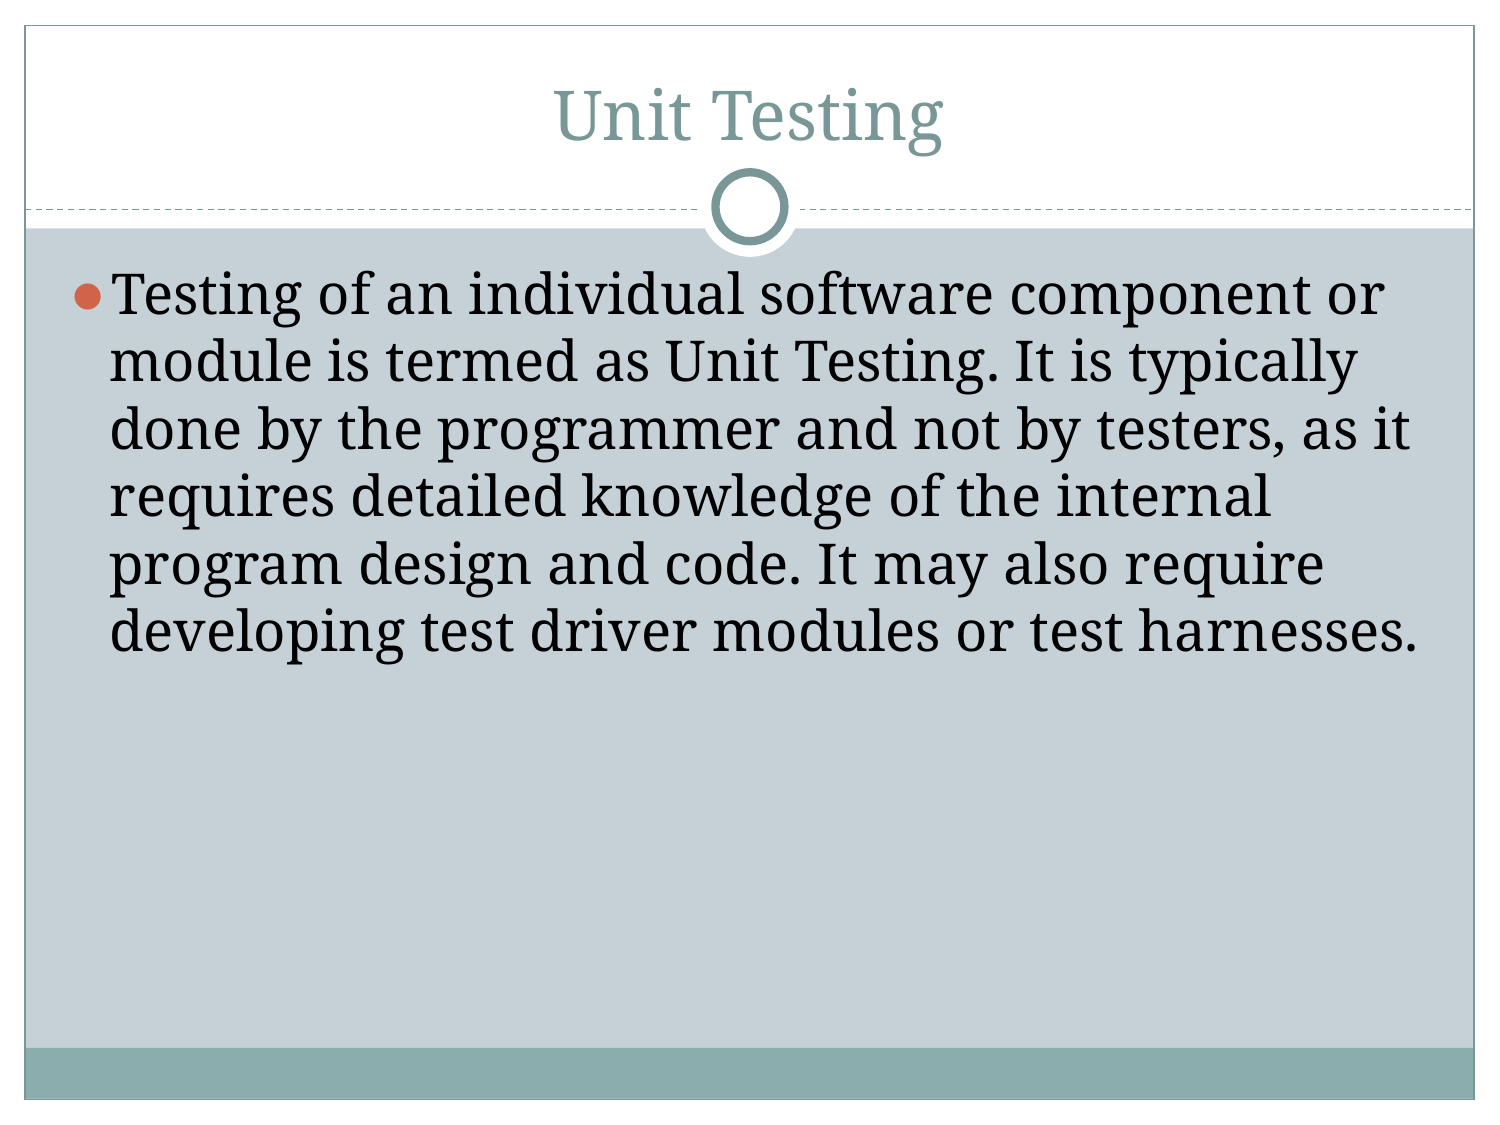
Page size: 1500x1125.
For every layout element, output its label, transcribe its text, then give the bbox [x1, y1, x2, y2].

list Testing of an individual software component or module is termed as Unit Testing. It is typically done by the programmer and not by testers, as it requires detailed knowledge of the internal program design and code. It may also require developing test driver modules or test harnesses. [49, 250, 1445, 1001]
title Unit Testing [49, 37, 1450, 162]
